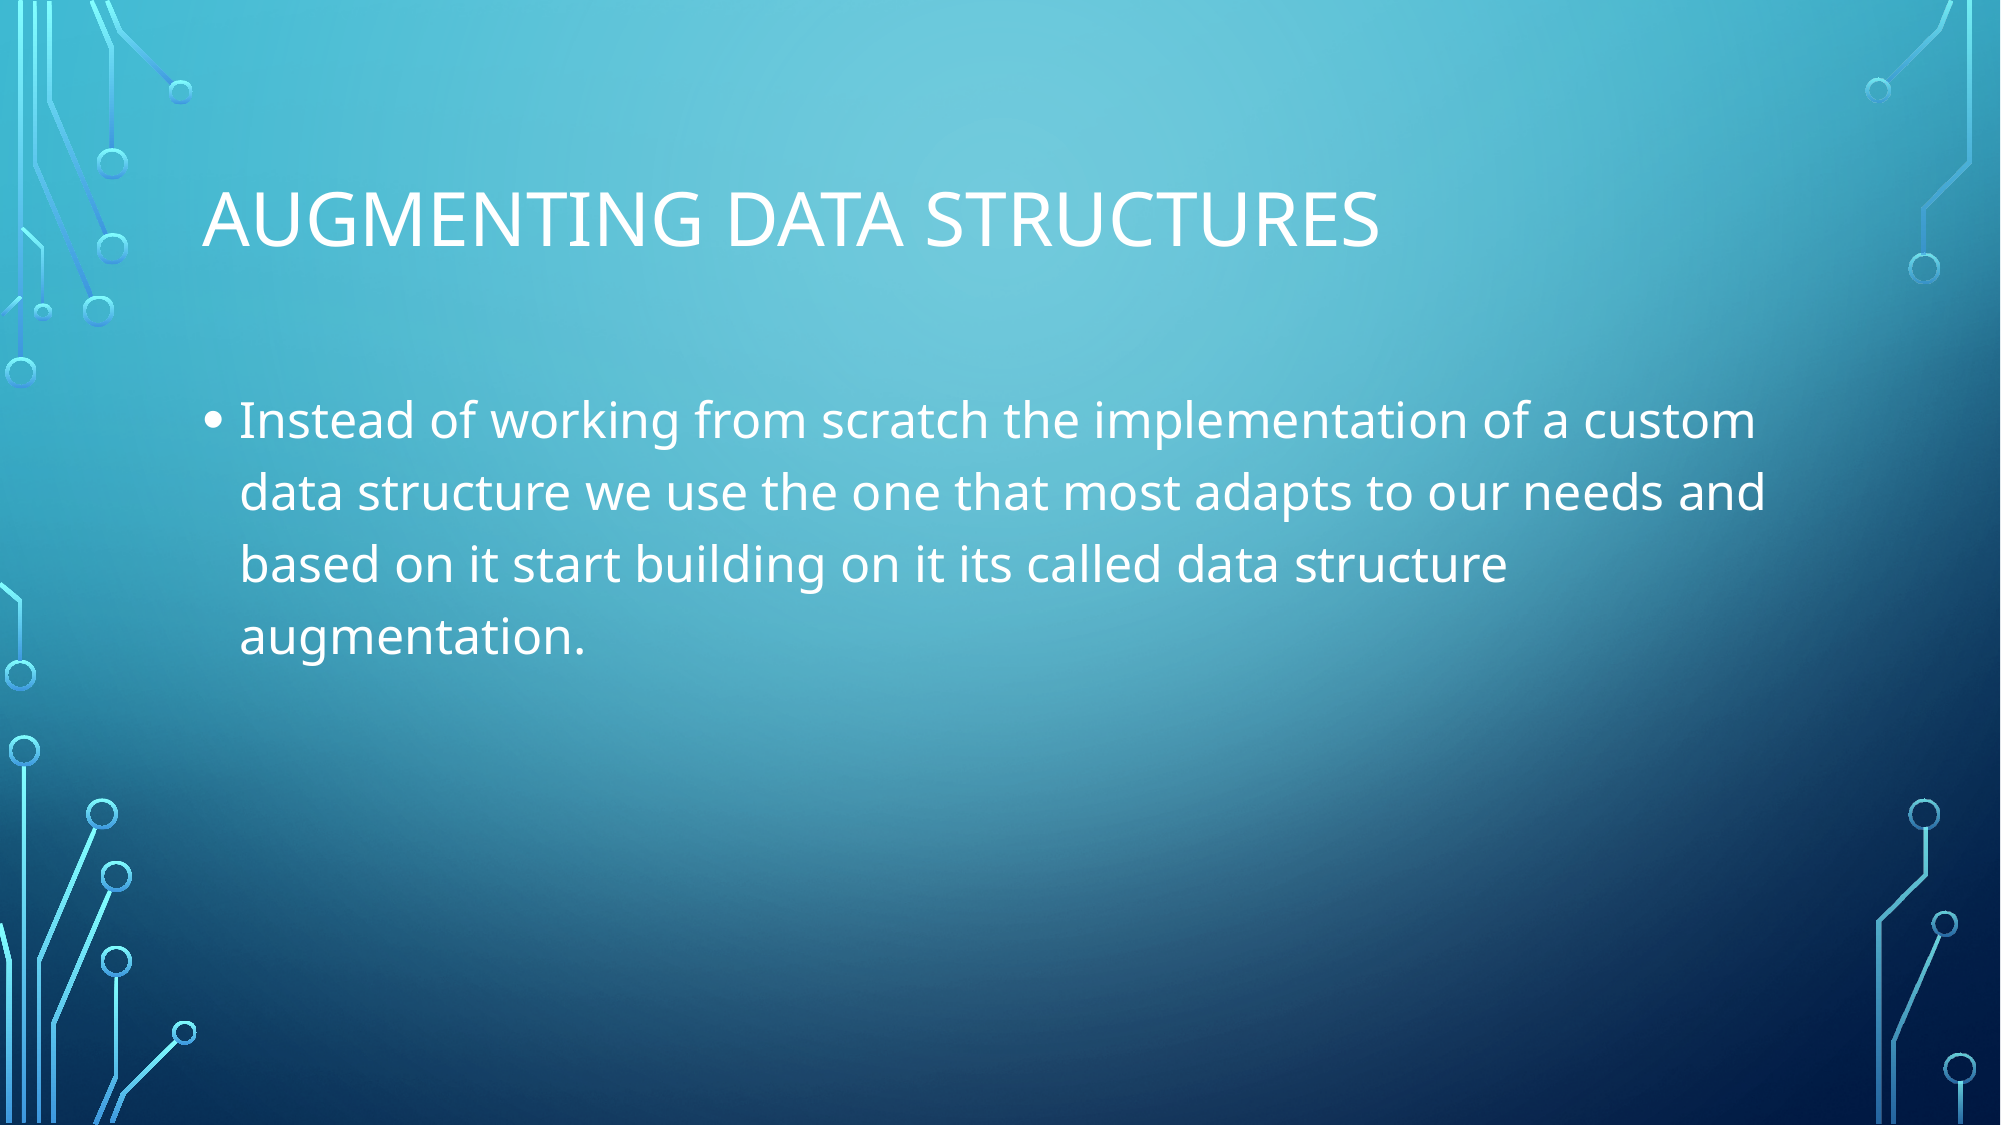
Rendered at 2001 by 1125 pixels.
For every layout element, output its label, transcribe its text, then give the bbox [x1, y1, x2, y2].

list Instead of working from scratch the implementation of a custom data structure we use the one that most adapts to our needs and based on it start building on it its called data structure augmentation. [187, 369, 1813, 950]
title Augmenting data structures [187, 101, 1813, 344]
